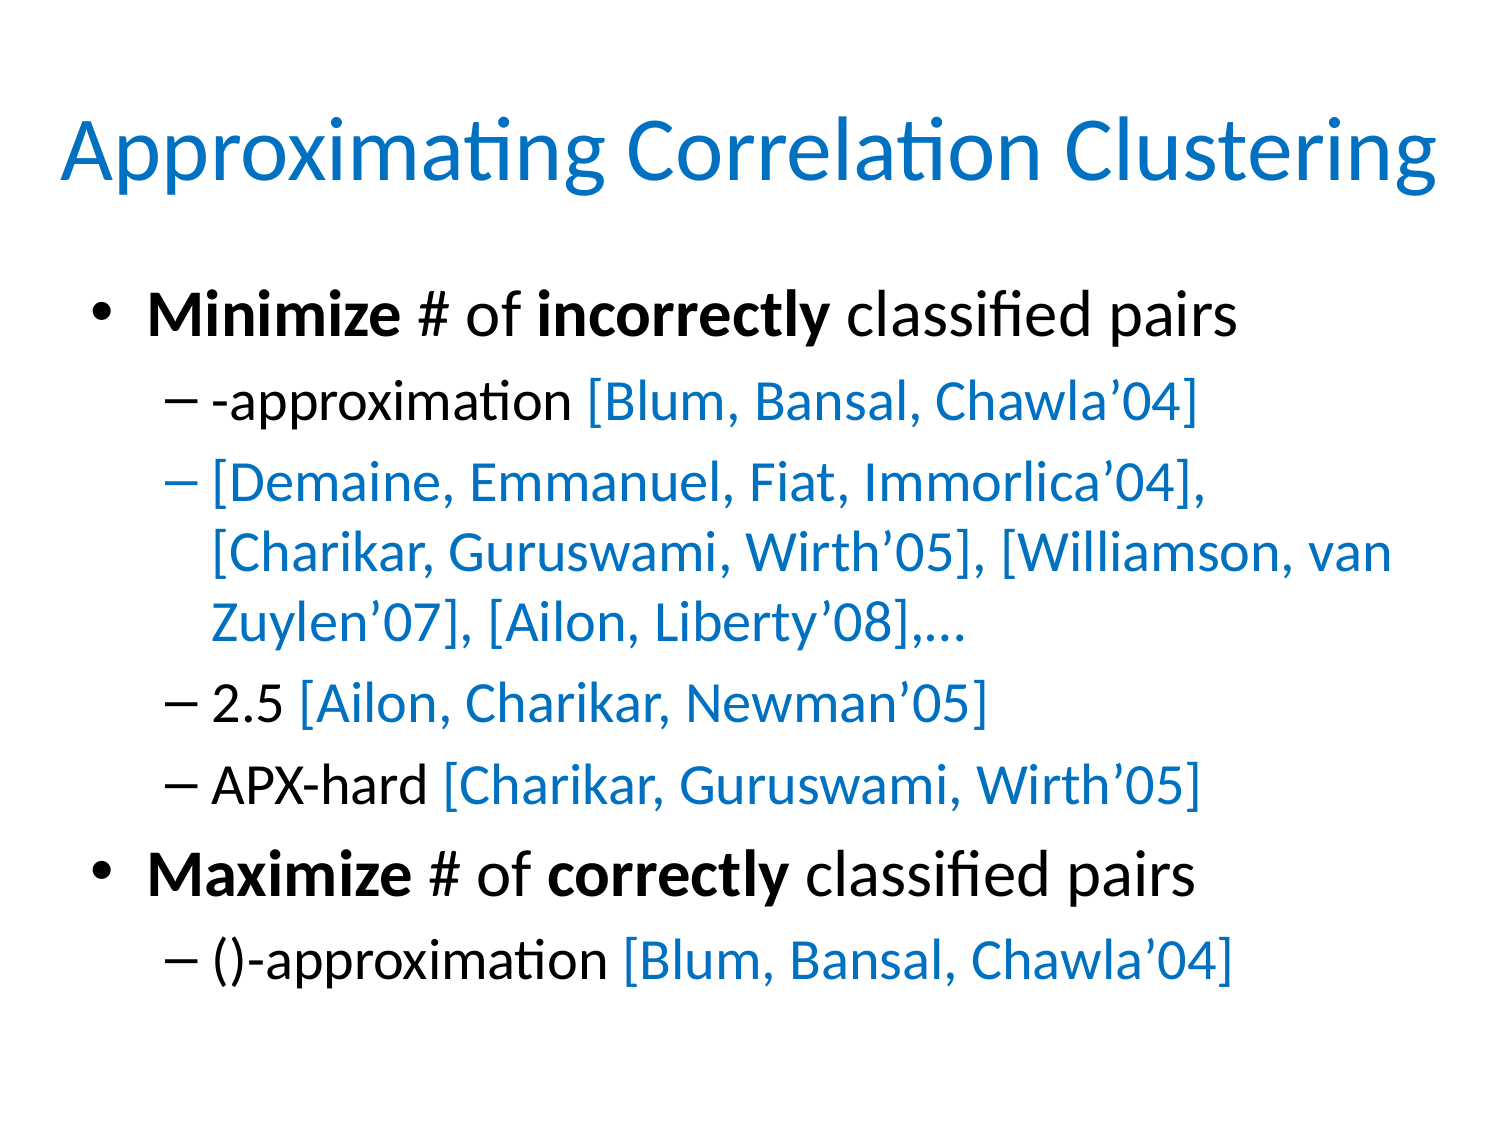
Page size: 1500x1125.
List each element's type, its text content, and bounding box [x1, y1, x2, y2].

title Approximating Correlation Clustering [37, 50, 1463, 238]
